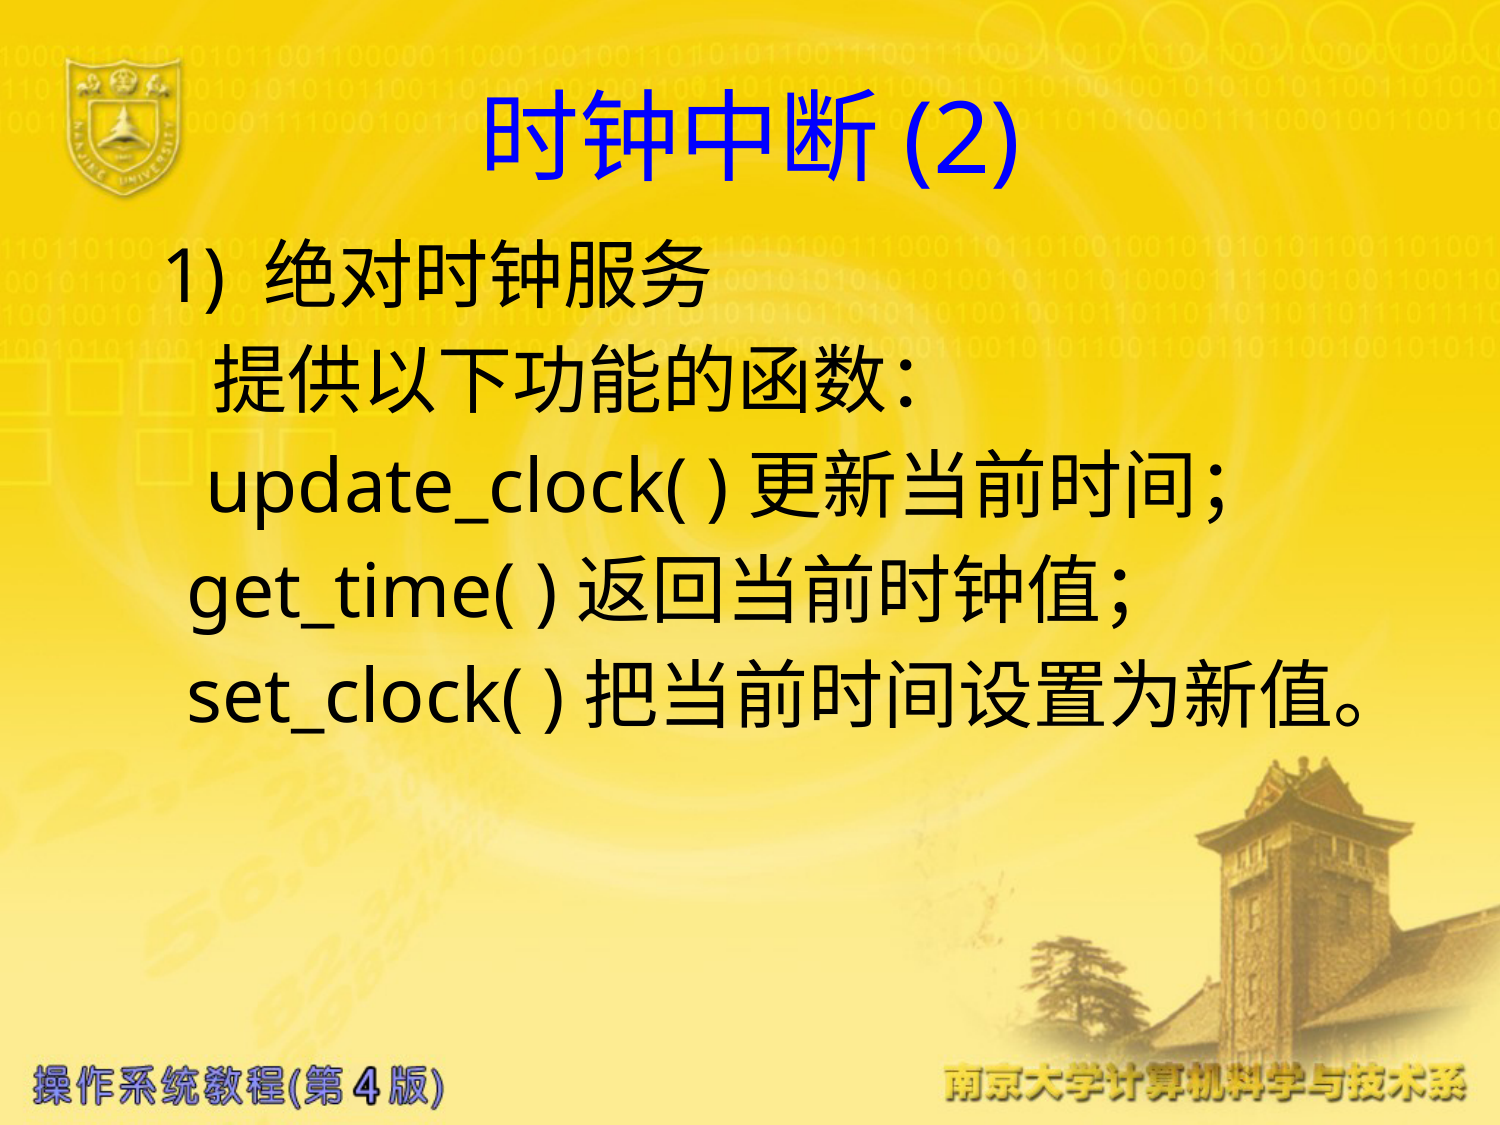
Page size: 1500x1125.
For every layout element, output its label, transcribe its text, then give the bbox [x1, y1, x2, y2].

list 1) 绝对时钟服务 提供以下功能的函数： update_clock( )更新当前时间； get_time( )返回当前时钟值； set_clock( )把当前时间设置为新值。 [112, 220, 1388, 1047]
title 时钟中断(2) [112, 99, 1388, 220]
picture [0, 0, 1500, 1125]
